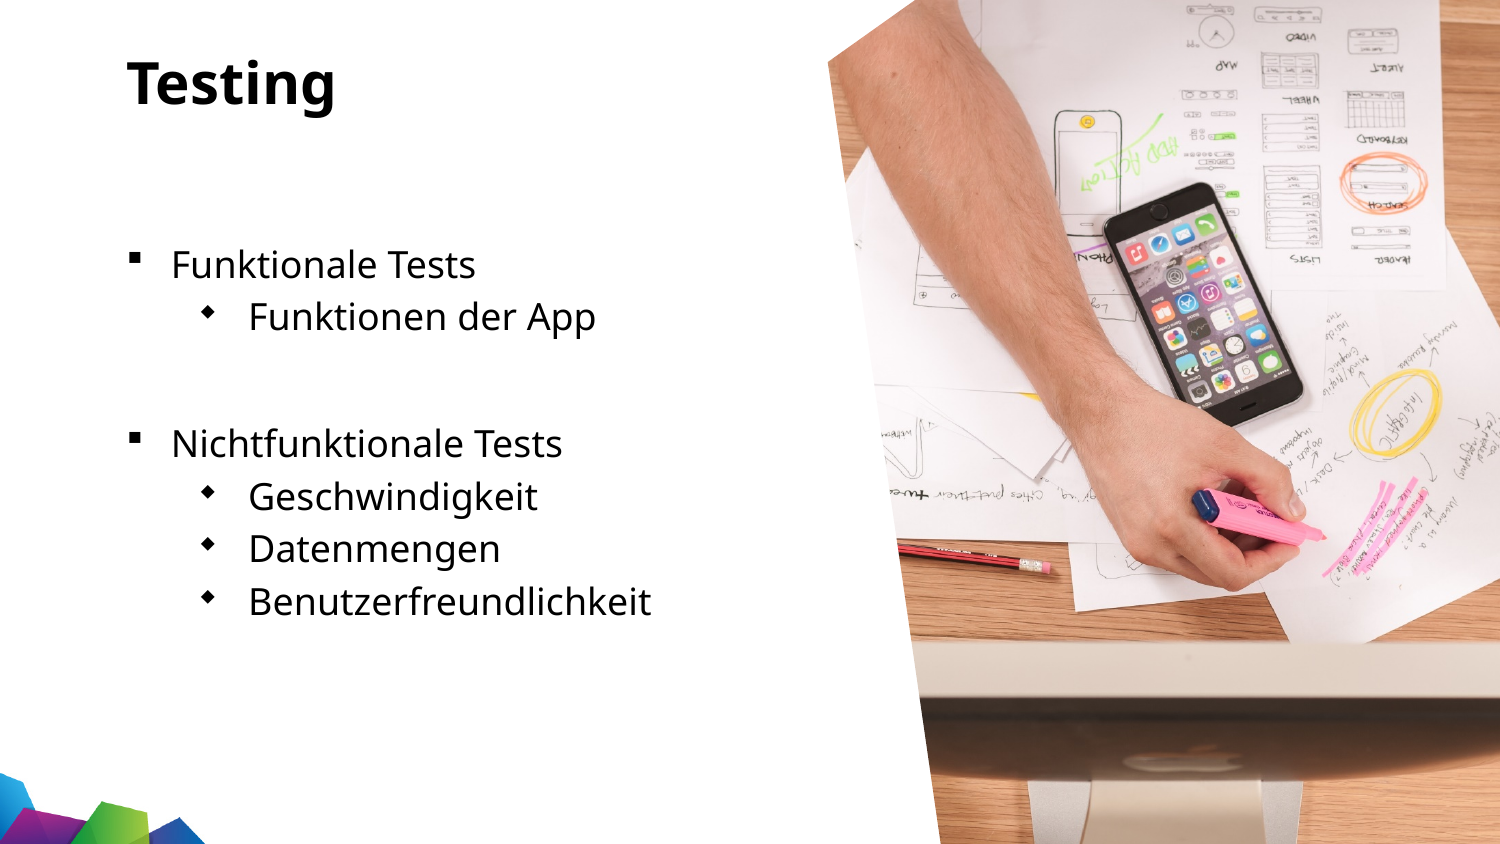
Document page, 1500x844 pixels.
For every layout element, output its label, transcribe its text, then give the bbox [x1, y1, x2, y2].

picture [827, 0, 1500, 844]
title Testing [111, 38, 775, 124]
list Funktionale Tests Funktionen der App Nichtfunktionale Tests Geschwindigkeit Datenmengen Benutzerfreundlichkeit [111, 233, 775, 753]
picture [0, 767, 207, 844]
